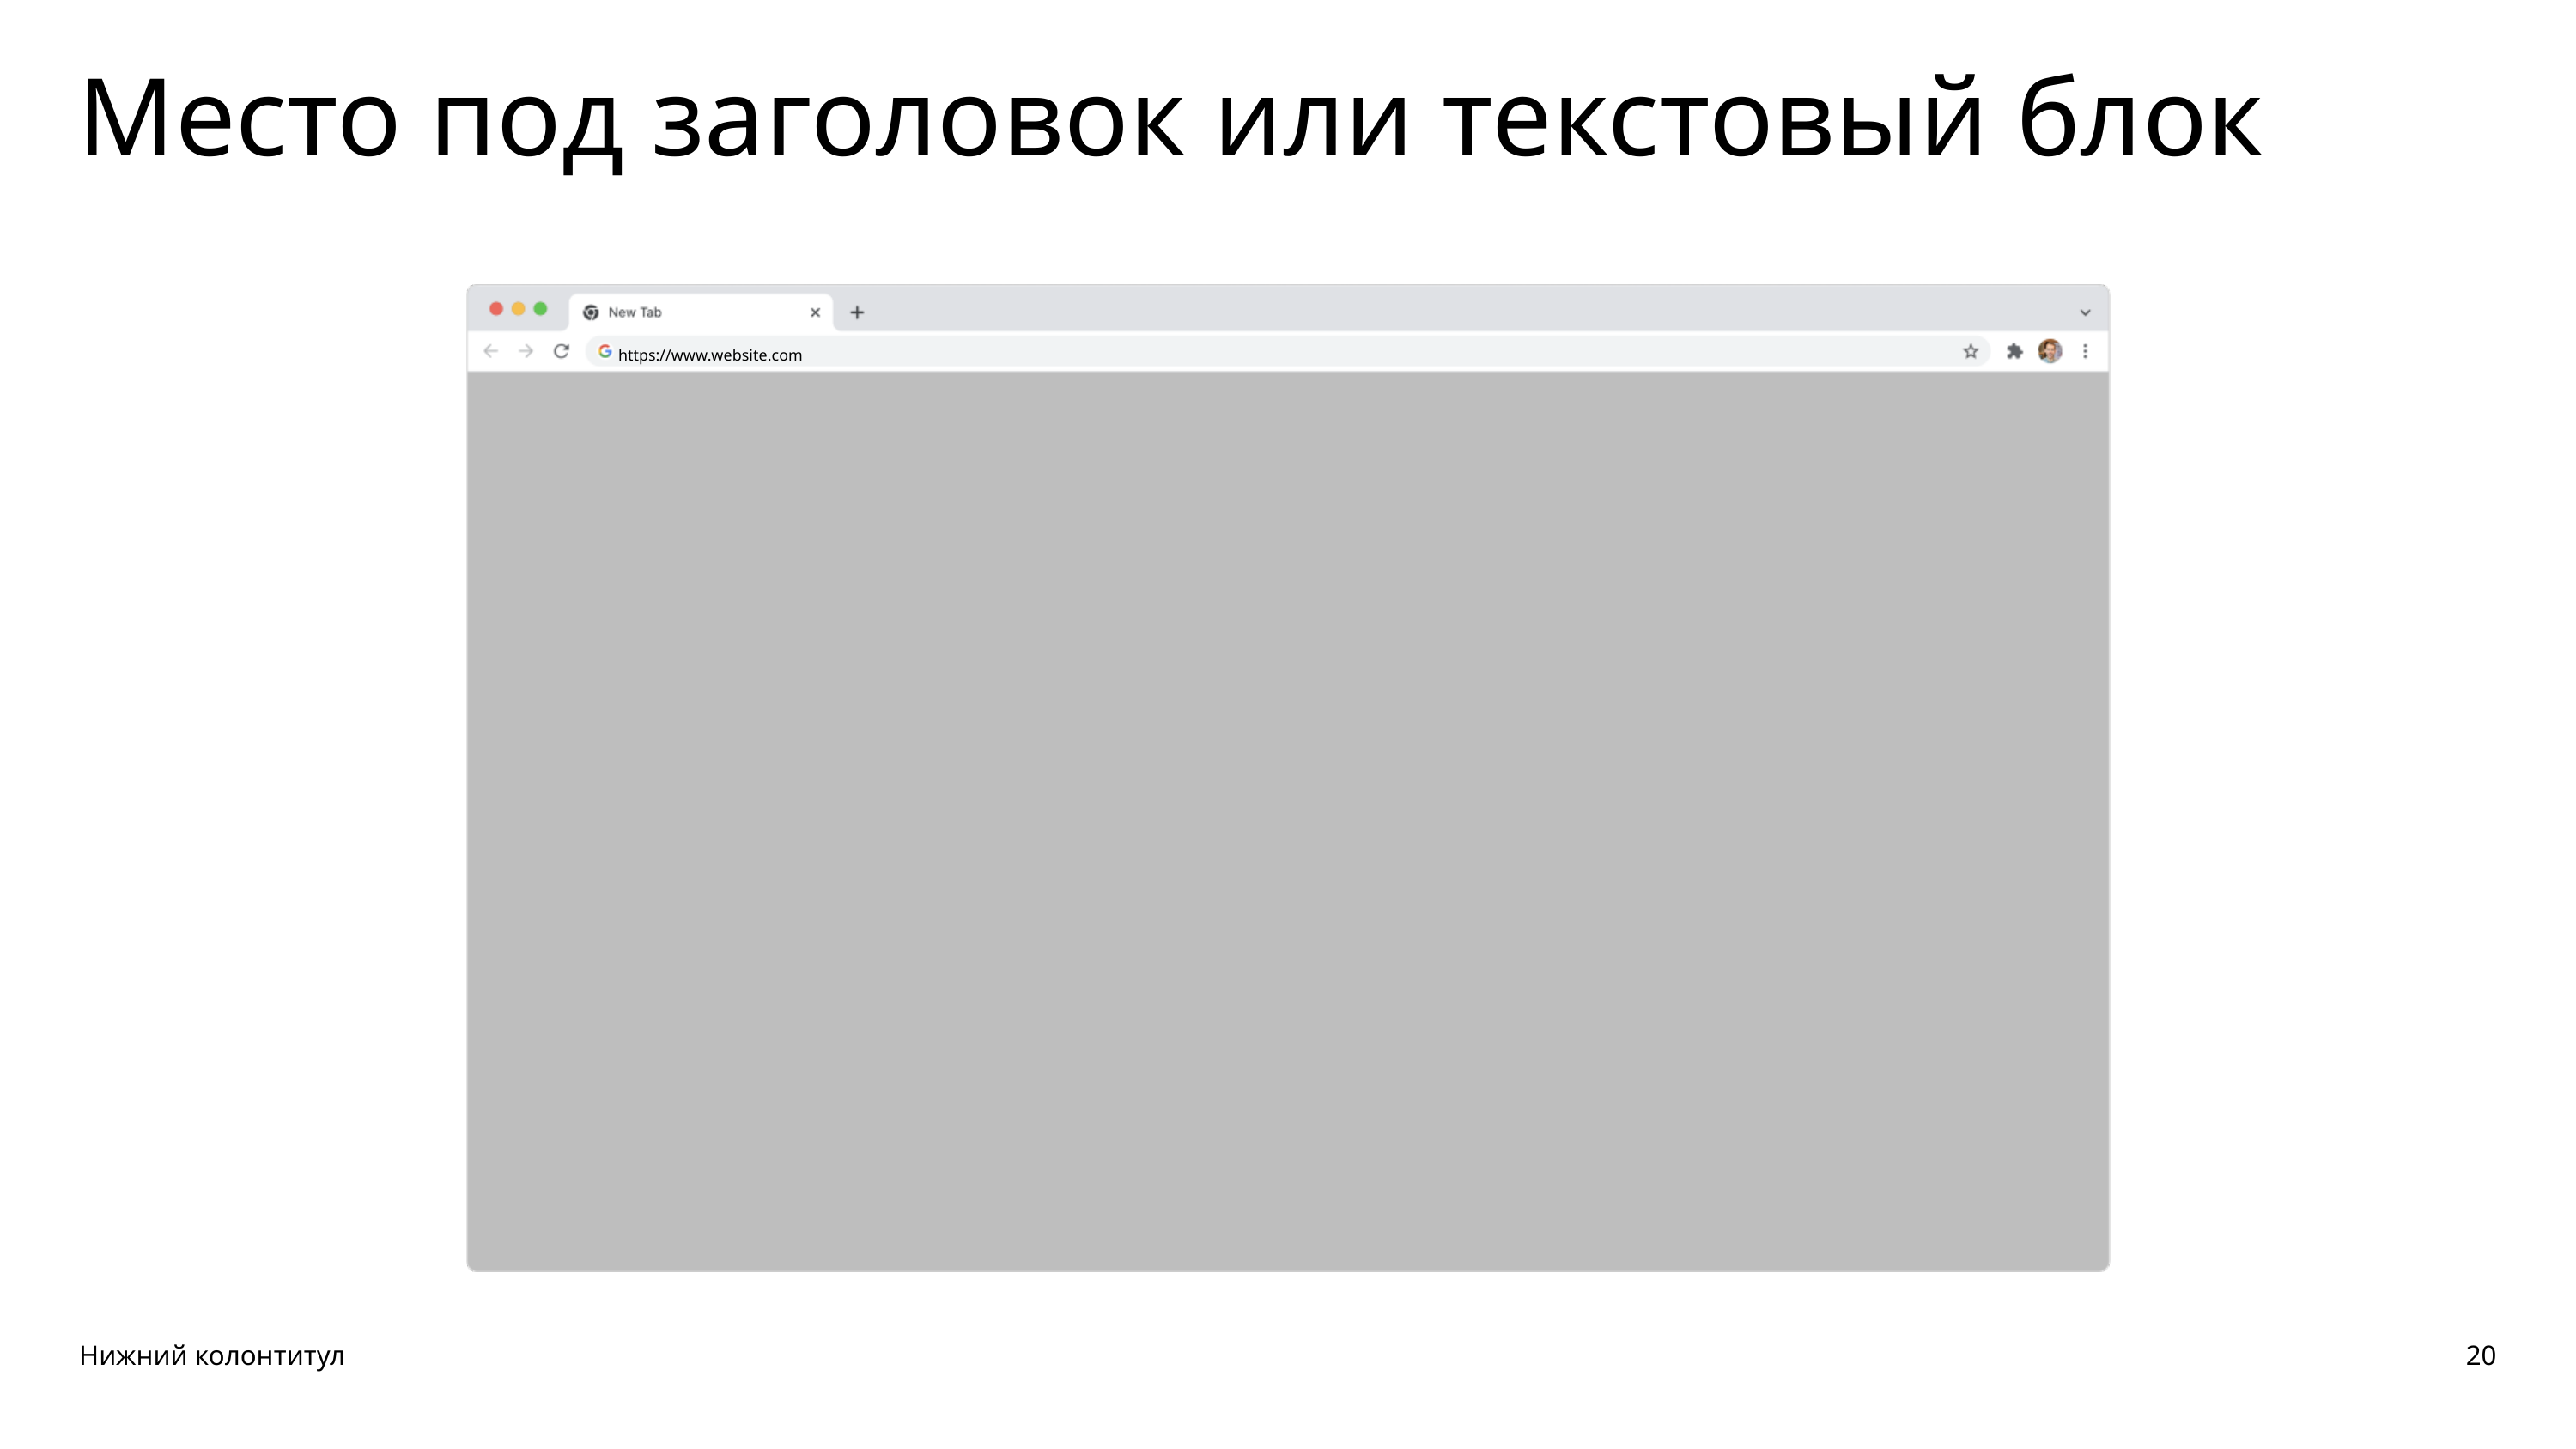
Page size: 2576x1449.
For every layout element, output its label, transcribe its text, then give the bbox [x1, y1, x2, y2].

text_box Место под заголовок или текстовый блок [77, 80, 2367, 190]
text_box 20 [2463, 1346, 2497, 1371]
picture [466, 284, 2111, 1272]
text_box Нижний колонтитул [79, 1346, 573, 1379]
